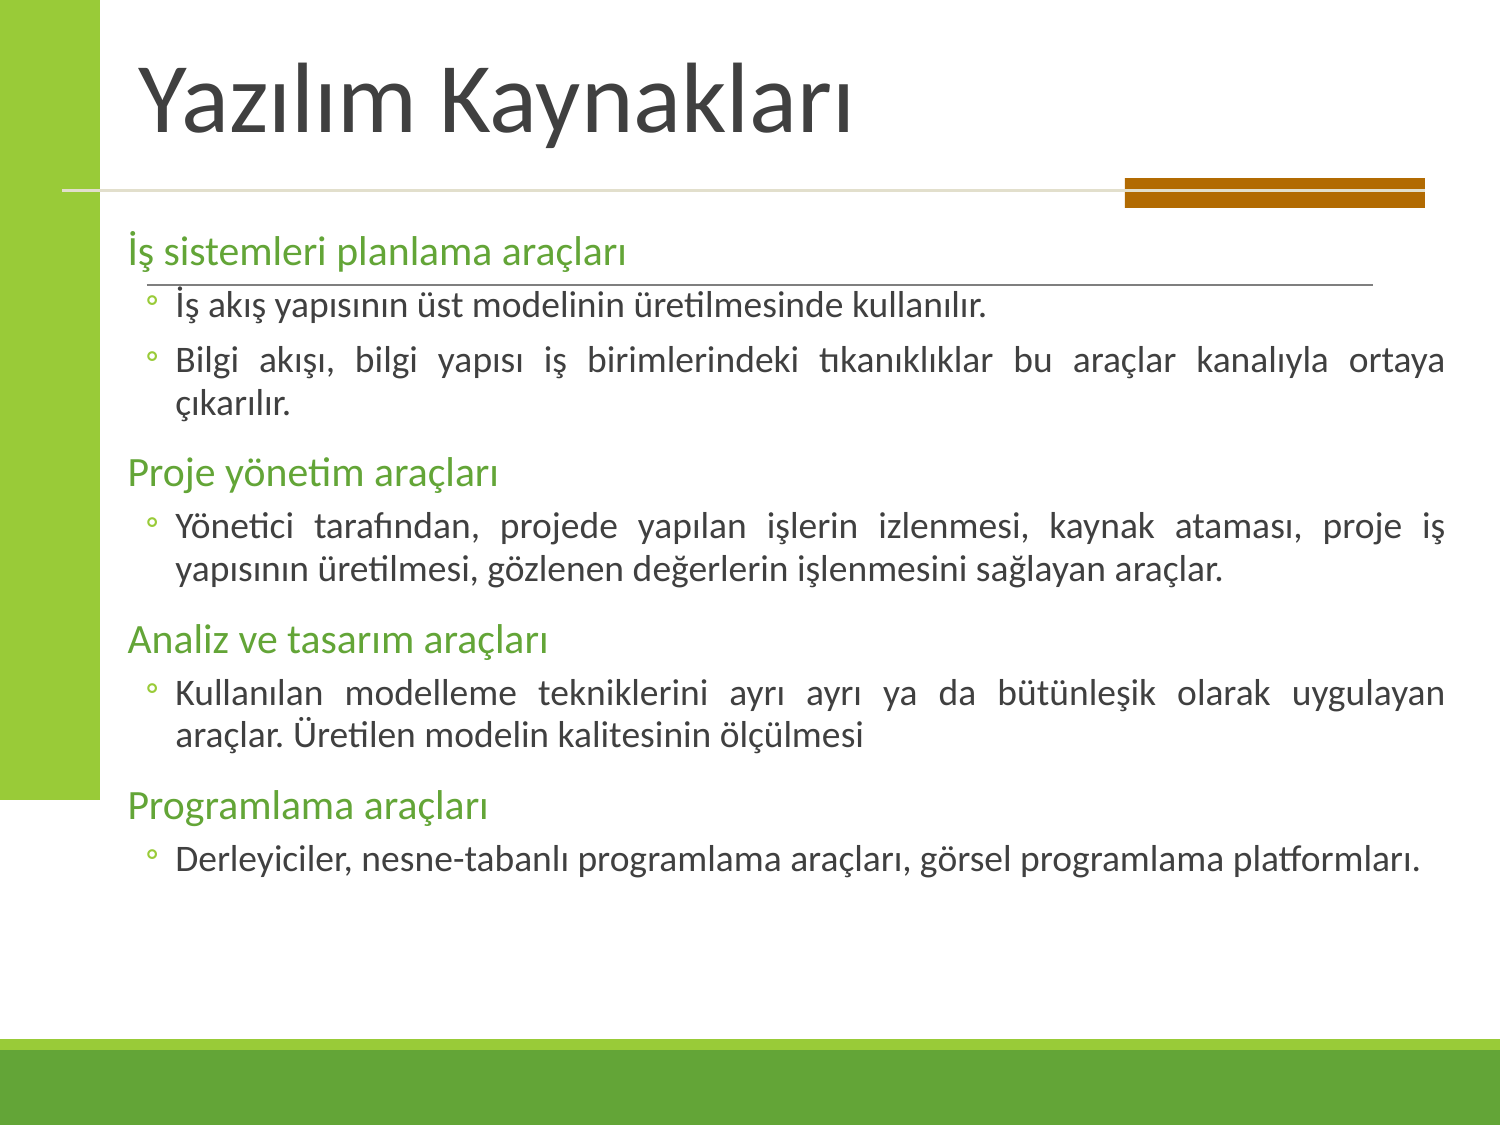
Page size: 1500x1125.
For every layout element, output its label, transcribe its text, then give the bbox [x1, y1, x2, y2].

list İş sistemleri planlama araçları İş akış yapısının üst modelinin üretilmesinde kullanılır. Bilgi akışı, bilgi yapısı iş birimlerindeki tıkanıklıklar bu araçlar kanalıyla ortaya çıkarılır. Proje yönetim araçları Yönetici tarafından, projede yapılan işlerin izlenmesi, kaynak ataması, proje iş yapısının üretilmesi, gözlenen değerlerin işlenmesini sağlayan araçlar. Analiz ve tasarım araçları Kullanılan modelleme tekniklerini ayrı ayrı ya da bütünleşik olarak uygulayan araçlar. Üretilen modelin kalitesinin ölçülmesi Programlama araçları Derleyiciler, nesne-tabanlı programlama araçları, görsel programlama platformları. [112, 220, 1447, 1036]
title Yazılım Kaynakları [123, 0, 1256, 161]
